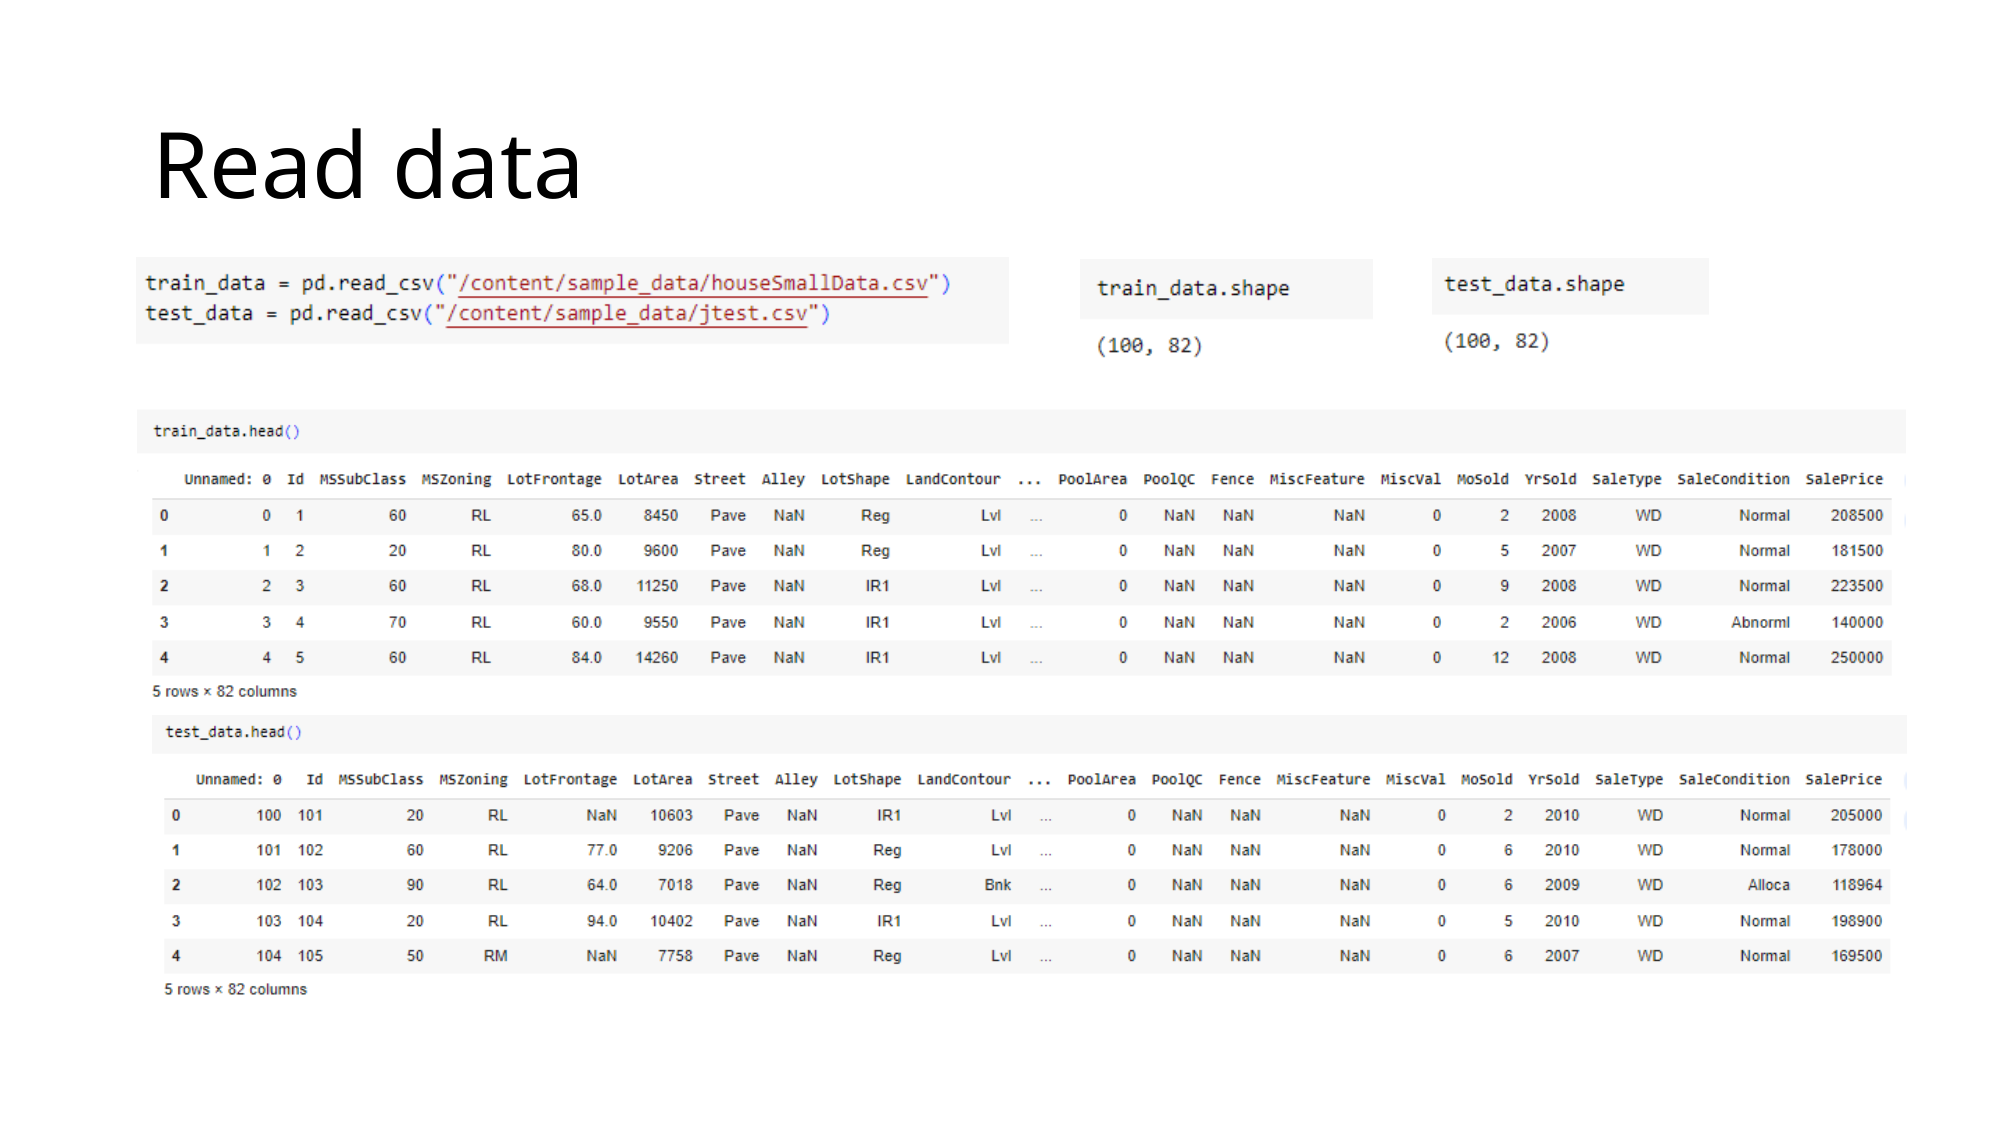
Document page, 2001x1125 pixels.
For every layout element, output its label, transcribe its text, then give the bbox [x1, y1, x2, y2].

picture [1431, 258, 1710, 379]
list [135, 257, 1009, 353]
title Read data [137, 59, 1863, 278]
picture [136, 406, 1907, 1010]
picture [1079, 259, 1374, 370]
